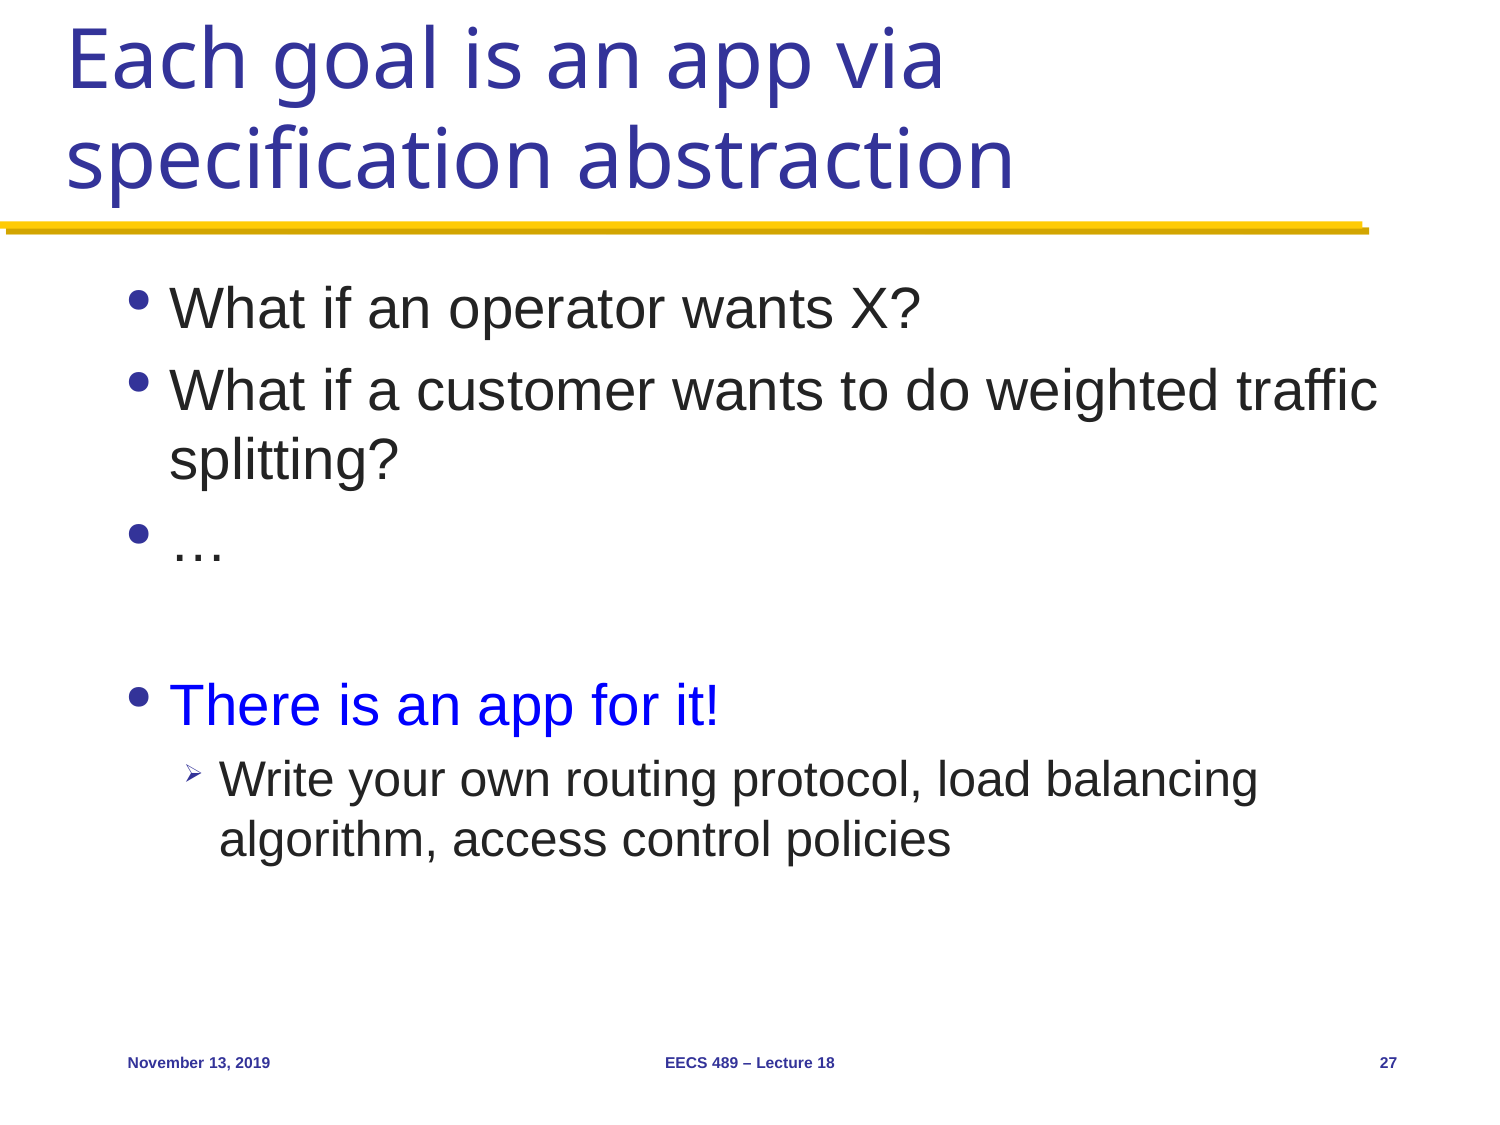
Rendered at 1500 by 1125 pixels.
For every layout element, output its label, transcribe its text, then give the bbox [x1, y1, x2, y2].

slide_number 27 [1312, 1024, 1413, 1101]
list What if an operator wants X? What if a customer wants to do weighted traffic splitting? … There is an app for it! Write your own routing protocol, load balancing algorithm, access control policies [112, 262, 1413, 988]
title Each goal is an app via specification abstraction [49, 24, 1451, 213]
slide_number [112, 1024, 426, 1101]
footer EECS 489 – Lecture 18 [512, 1024, 988, 1101]
